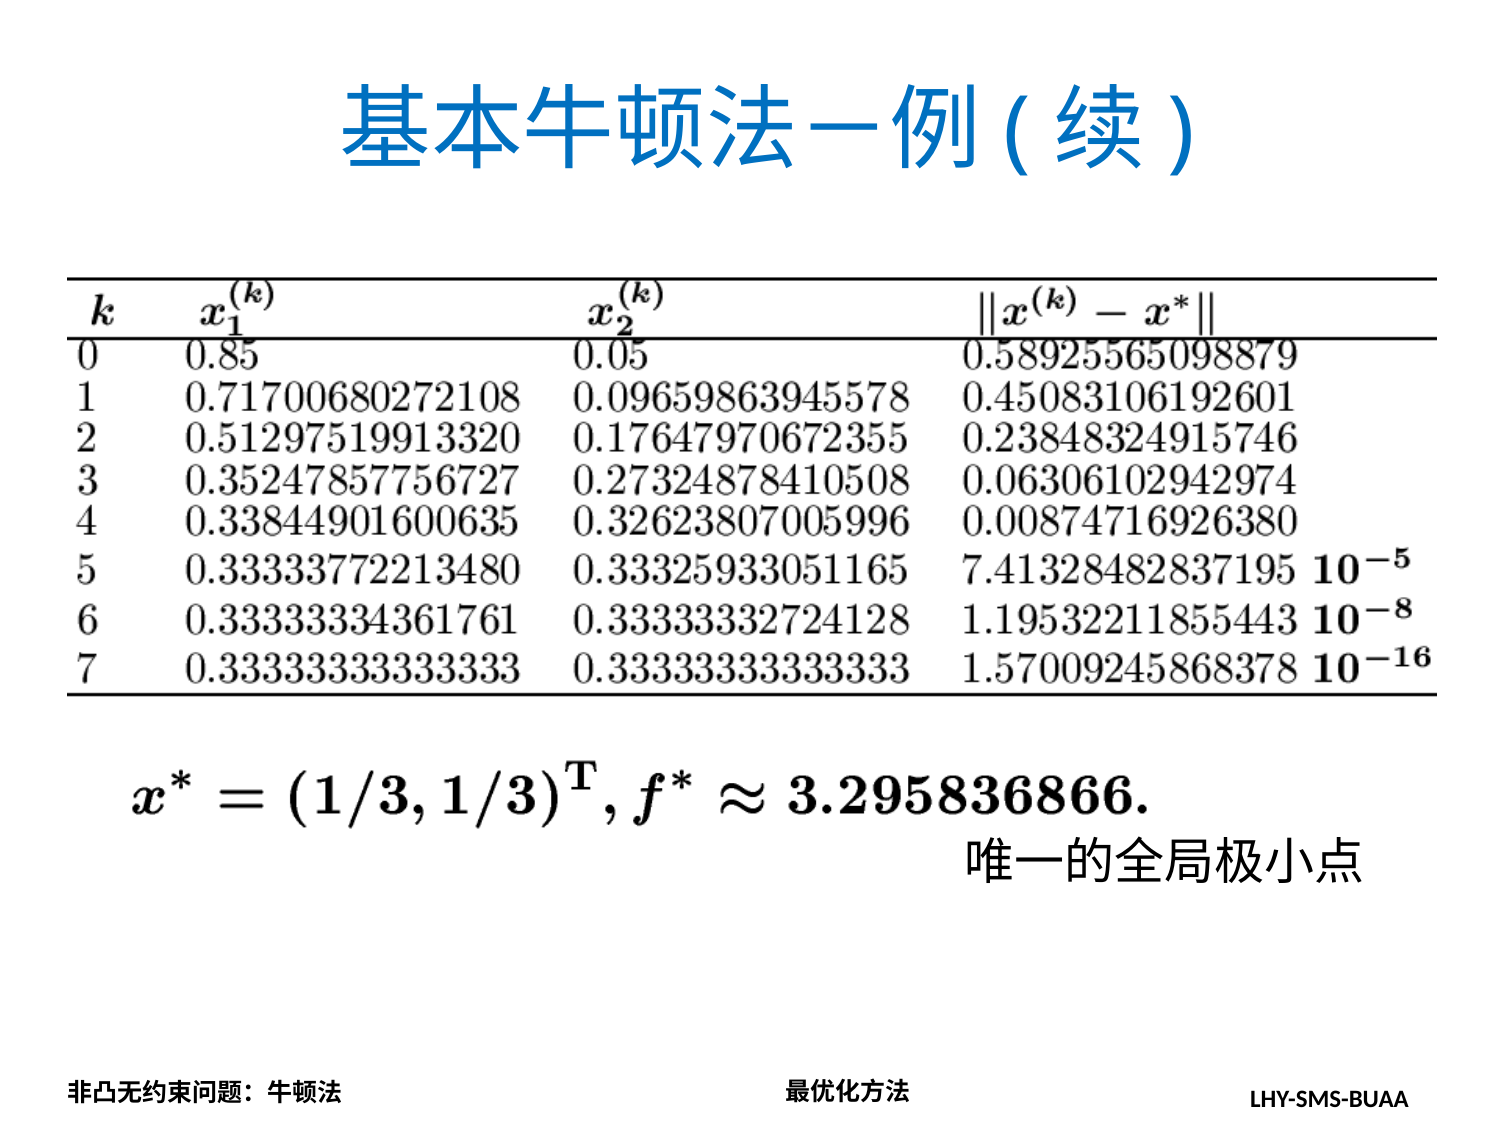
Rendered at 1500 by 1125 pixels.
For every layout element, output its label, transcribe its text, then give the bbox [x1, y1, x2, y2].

picture [130, 757, 1153, 831]
text_box 基本牛顿法－例(续) [134, 66, 1400, 188]
text_box 唯一的全局极小点 [949, 822, 1392, 898]
picture [67, 273, 1437, 698]
